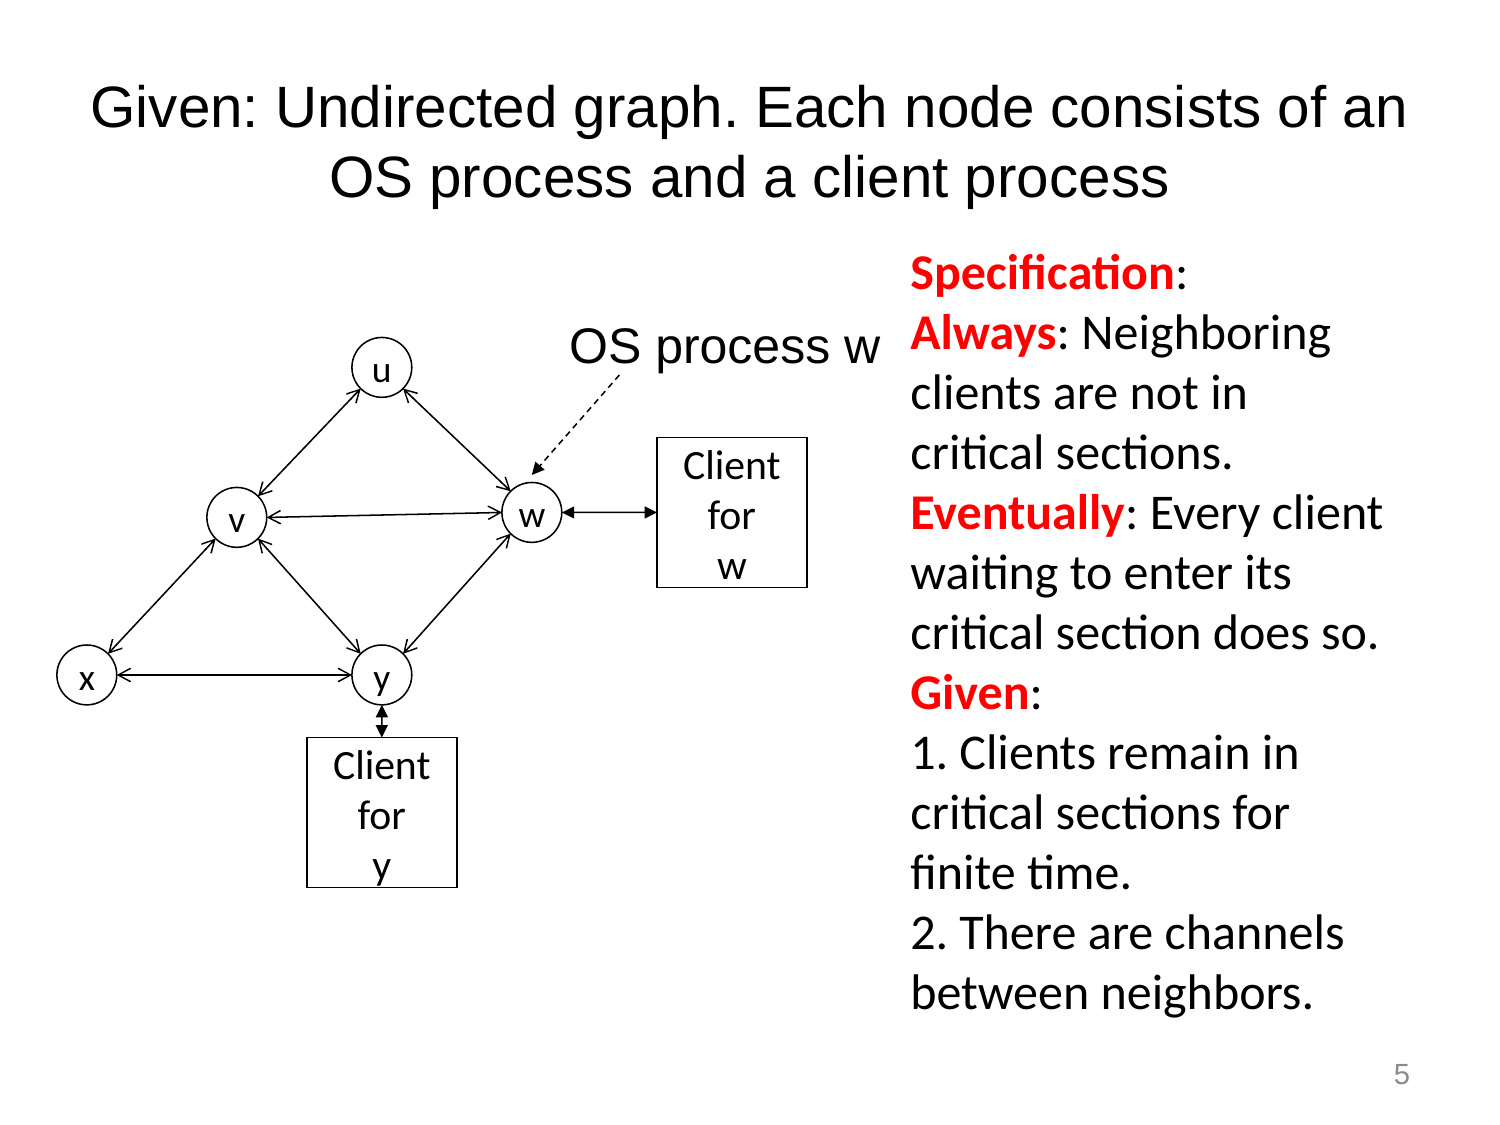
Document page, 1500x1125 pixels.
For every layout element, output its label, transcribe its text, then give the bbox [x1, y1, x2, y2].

text_box Specification: Always: Neighboring clients are not in critical sections. Eventually: Every client waiting to enter its critical section does so. Given: 1. Clients remain in critical sections for finite time. 2. There are channels between neighbors. [895, 232, 1408, 1028]
text_box x [56, 645, 117, 705]
text_box y [351, 645, 412, 705]
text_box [402, 388, 511, 492]
text_box u [351, 337, 412, 398]
text_box [531, 461, 545, 475]
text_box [257, 538, 361, 655]
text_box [107, 538, 216, 655]
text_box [402, 533, 511, 655]
slide_number 5 [1074, 1042, 1425, 1103]
text_box v [206, 487, 267, 548]
text_box Client for w [656, 437, 807, 588]
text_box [266, 512, 503, 518]
text_box w [502, 482, 562, 543]
title Given: Undirected graph. Each node consists of an OS process and a client process [75, 45, 1425, 233]
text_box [257, 388, 361, 497]
text_box OS process w [554, 306, 895, 382]
text_box Client for y [306, 737, 457, 888]
